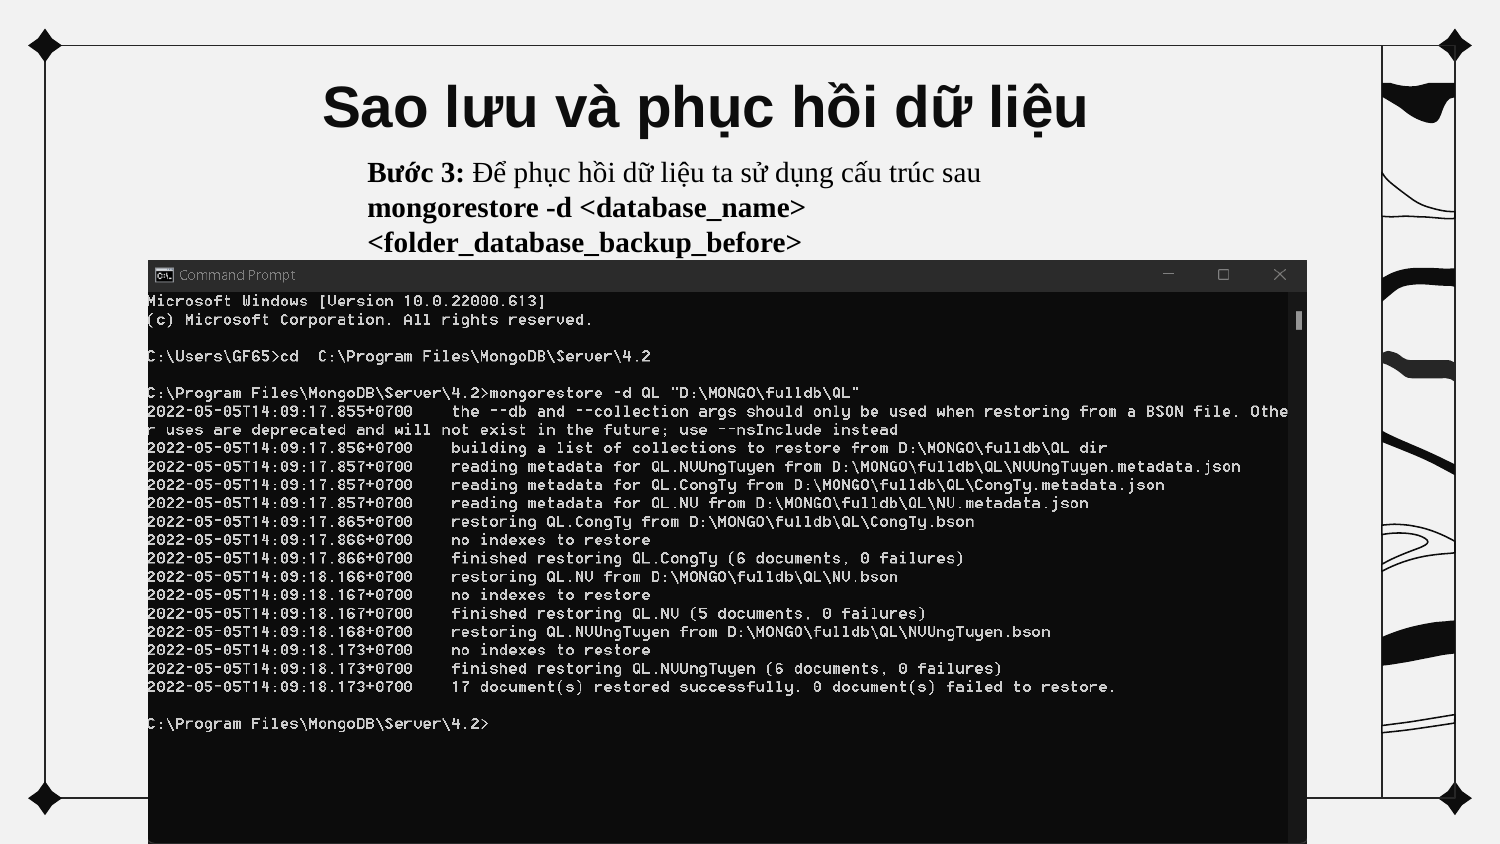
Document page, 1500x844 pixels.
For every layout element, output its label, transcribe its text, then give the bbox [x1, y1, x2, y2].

title Sao lưu và phục hồi dữ liệu [307, 53, 1234, 209]
text_box Bước 3: Để phục hồi dữ liệu ta sử dụng cấu trúc sau mongorestore -d <database_name> <folder_database_backup_before> [352, 209, 1103, 258]
picture [148, 259, 1307, 844]
